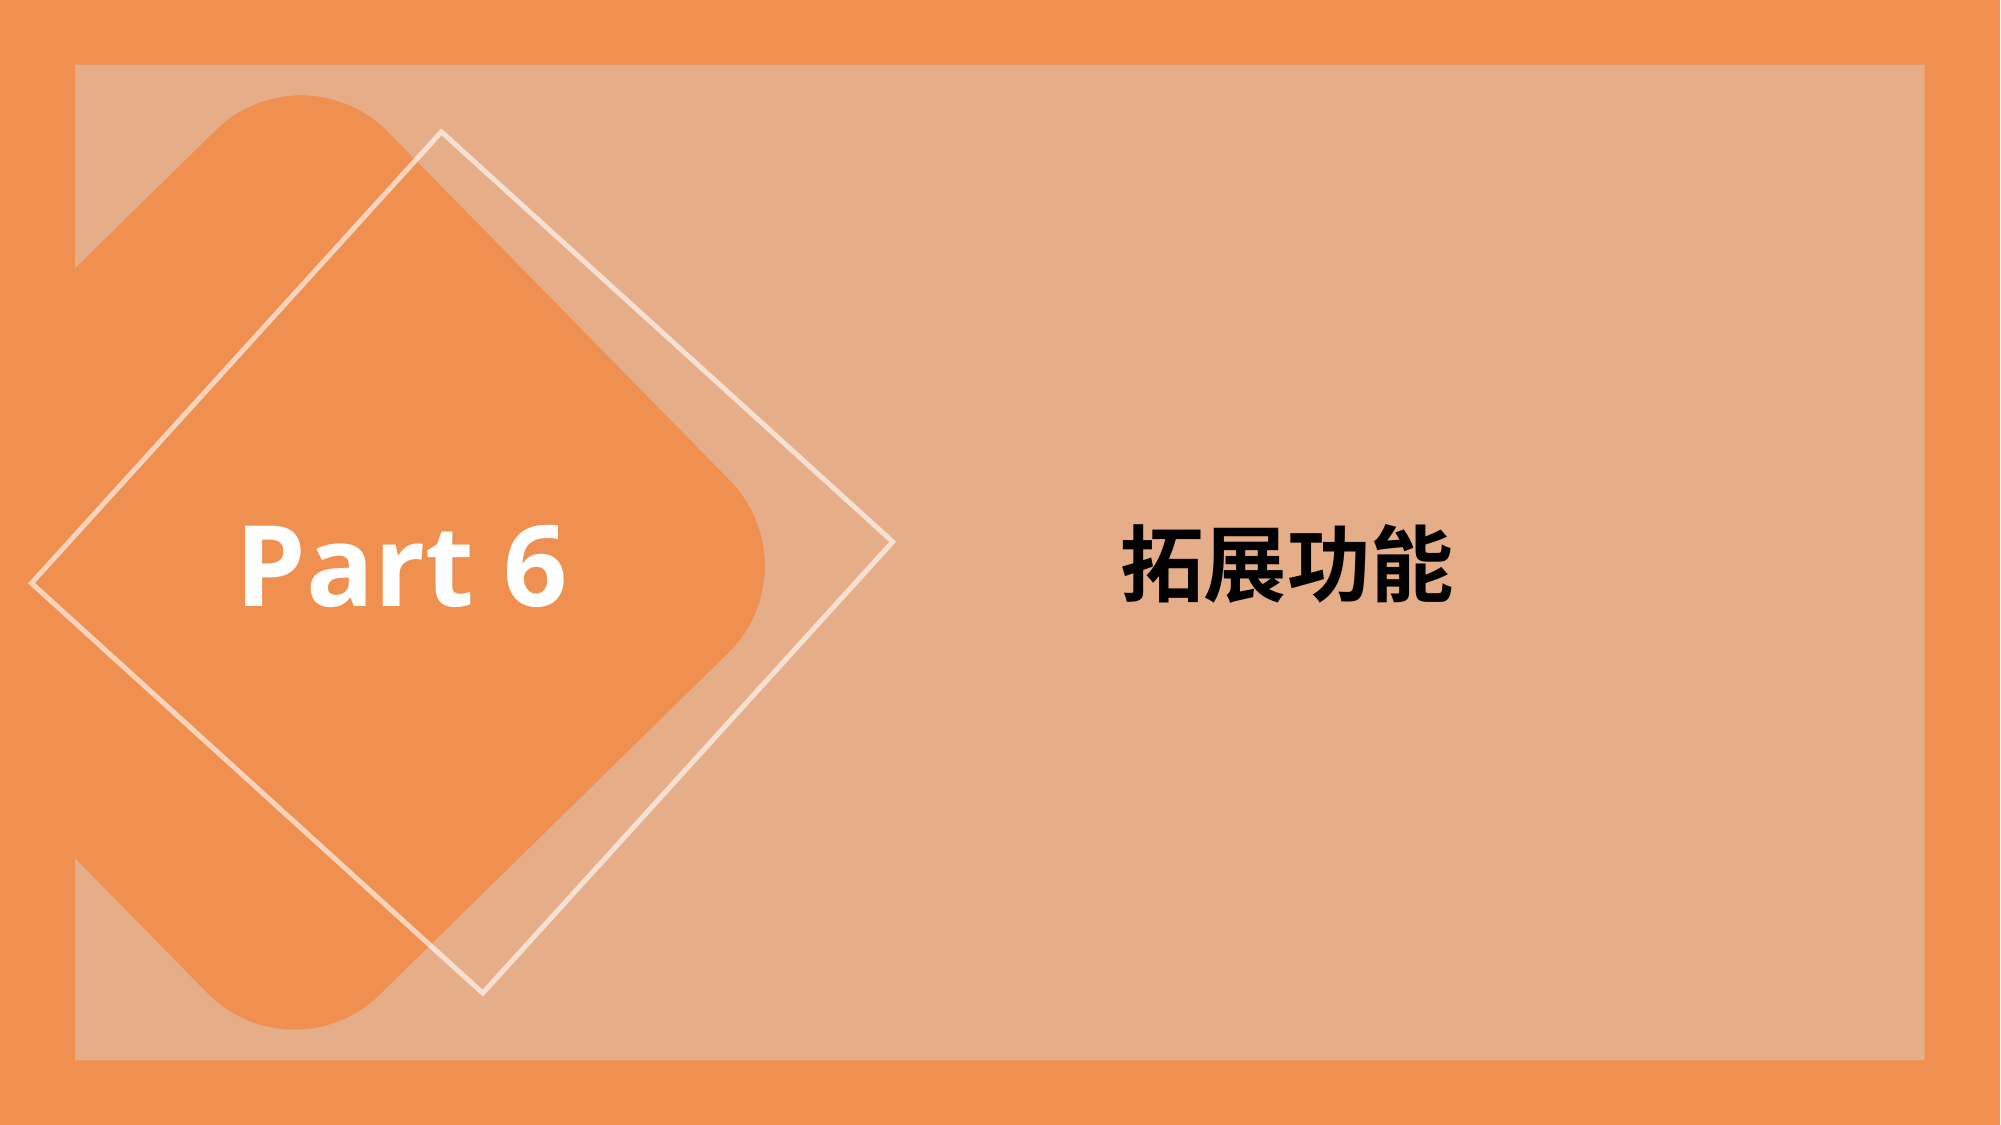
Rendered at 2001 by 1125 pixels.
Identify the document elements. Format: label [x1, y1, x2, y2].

text_box [75, 64, 1925, 1061]
